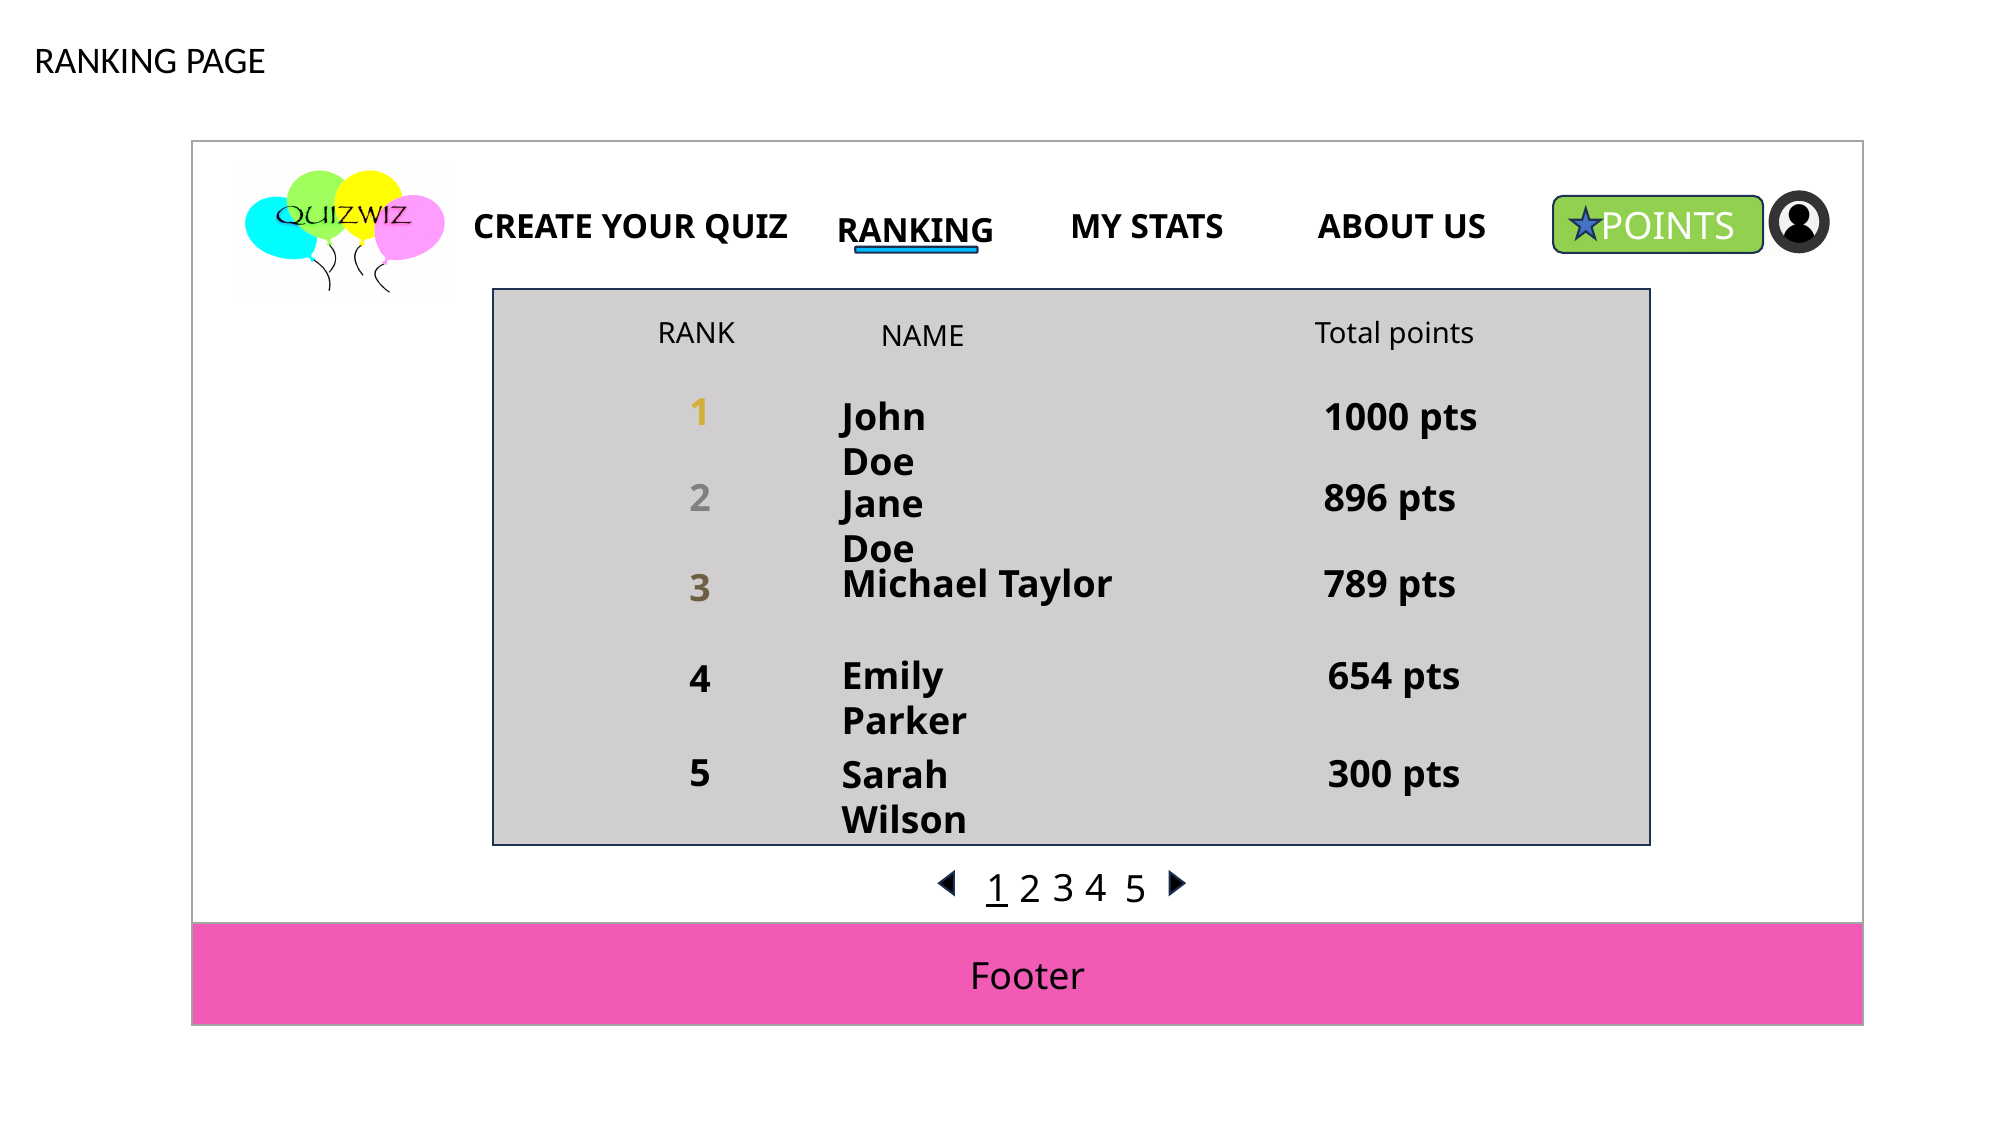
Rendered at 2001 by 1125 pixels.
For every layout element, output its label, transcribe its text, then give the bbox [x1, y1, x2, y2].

text_box Footer [191, 922, 1864, 1026]
text_box POINTS [1552, 194, 1765, 254]
text_box MY STATS [958, 182, 1213, 267]
text_box [191, 140, 1864, 922]
text_box RANKING PAGE [19, 28, 282, 89]
picture [238, 167, 450, 298]
picture [1773, 195, 1825, 249]
text_box CREATE YOUR QUIZ [450, 182, 819, 267]
text_box ABOUT US [1213, 182, 1591, 267]
text_box RANKING [785, 187, 1046, 272]
text_box [1567, 204, 1604, 242]
